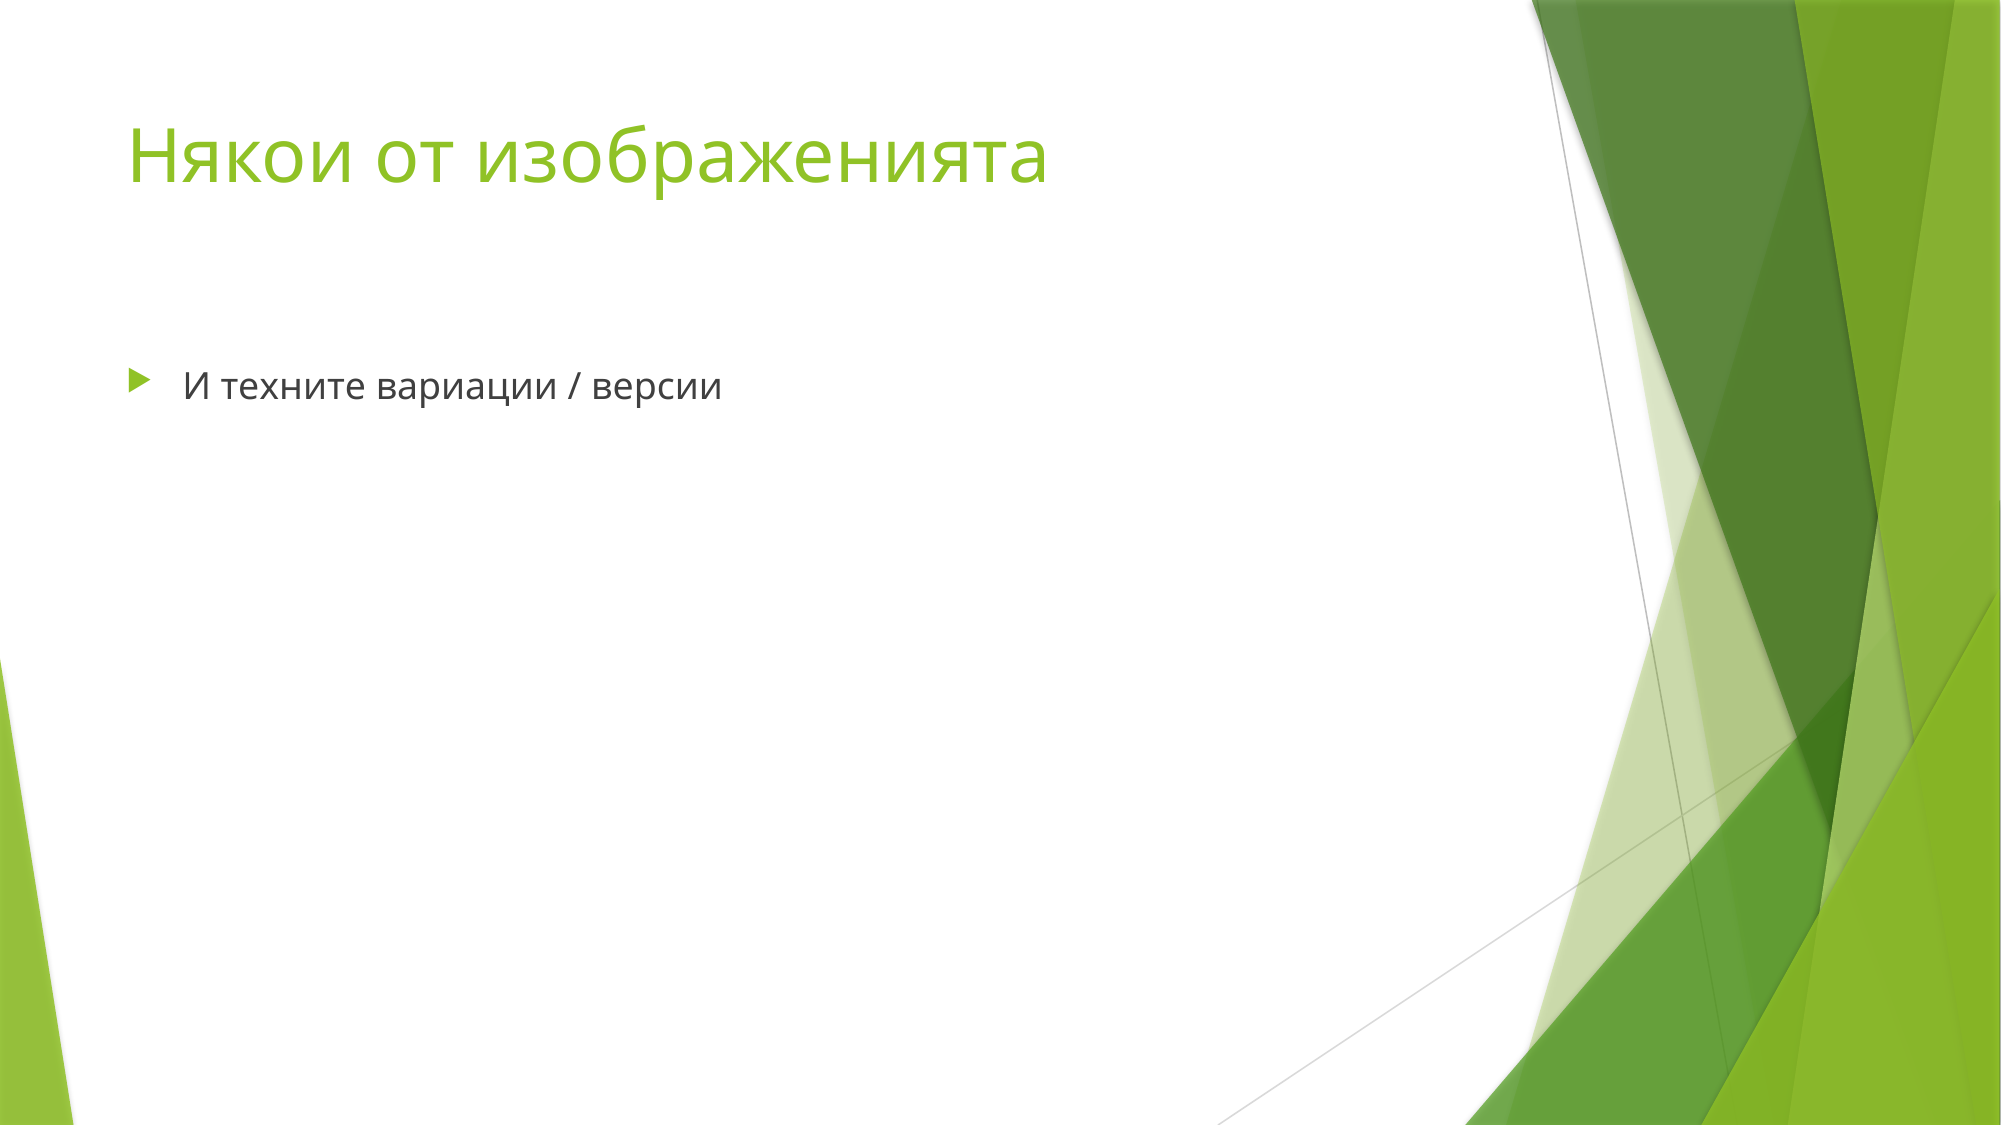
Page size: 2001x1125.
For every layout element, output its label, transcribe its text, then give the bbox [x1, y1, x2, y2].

list И техните вариации / версии [111, 354, 1522, 992]
title Някои от изображенията [111, 99, 1522, 317]
